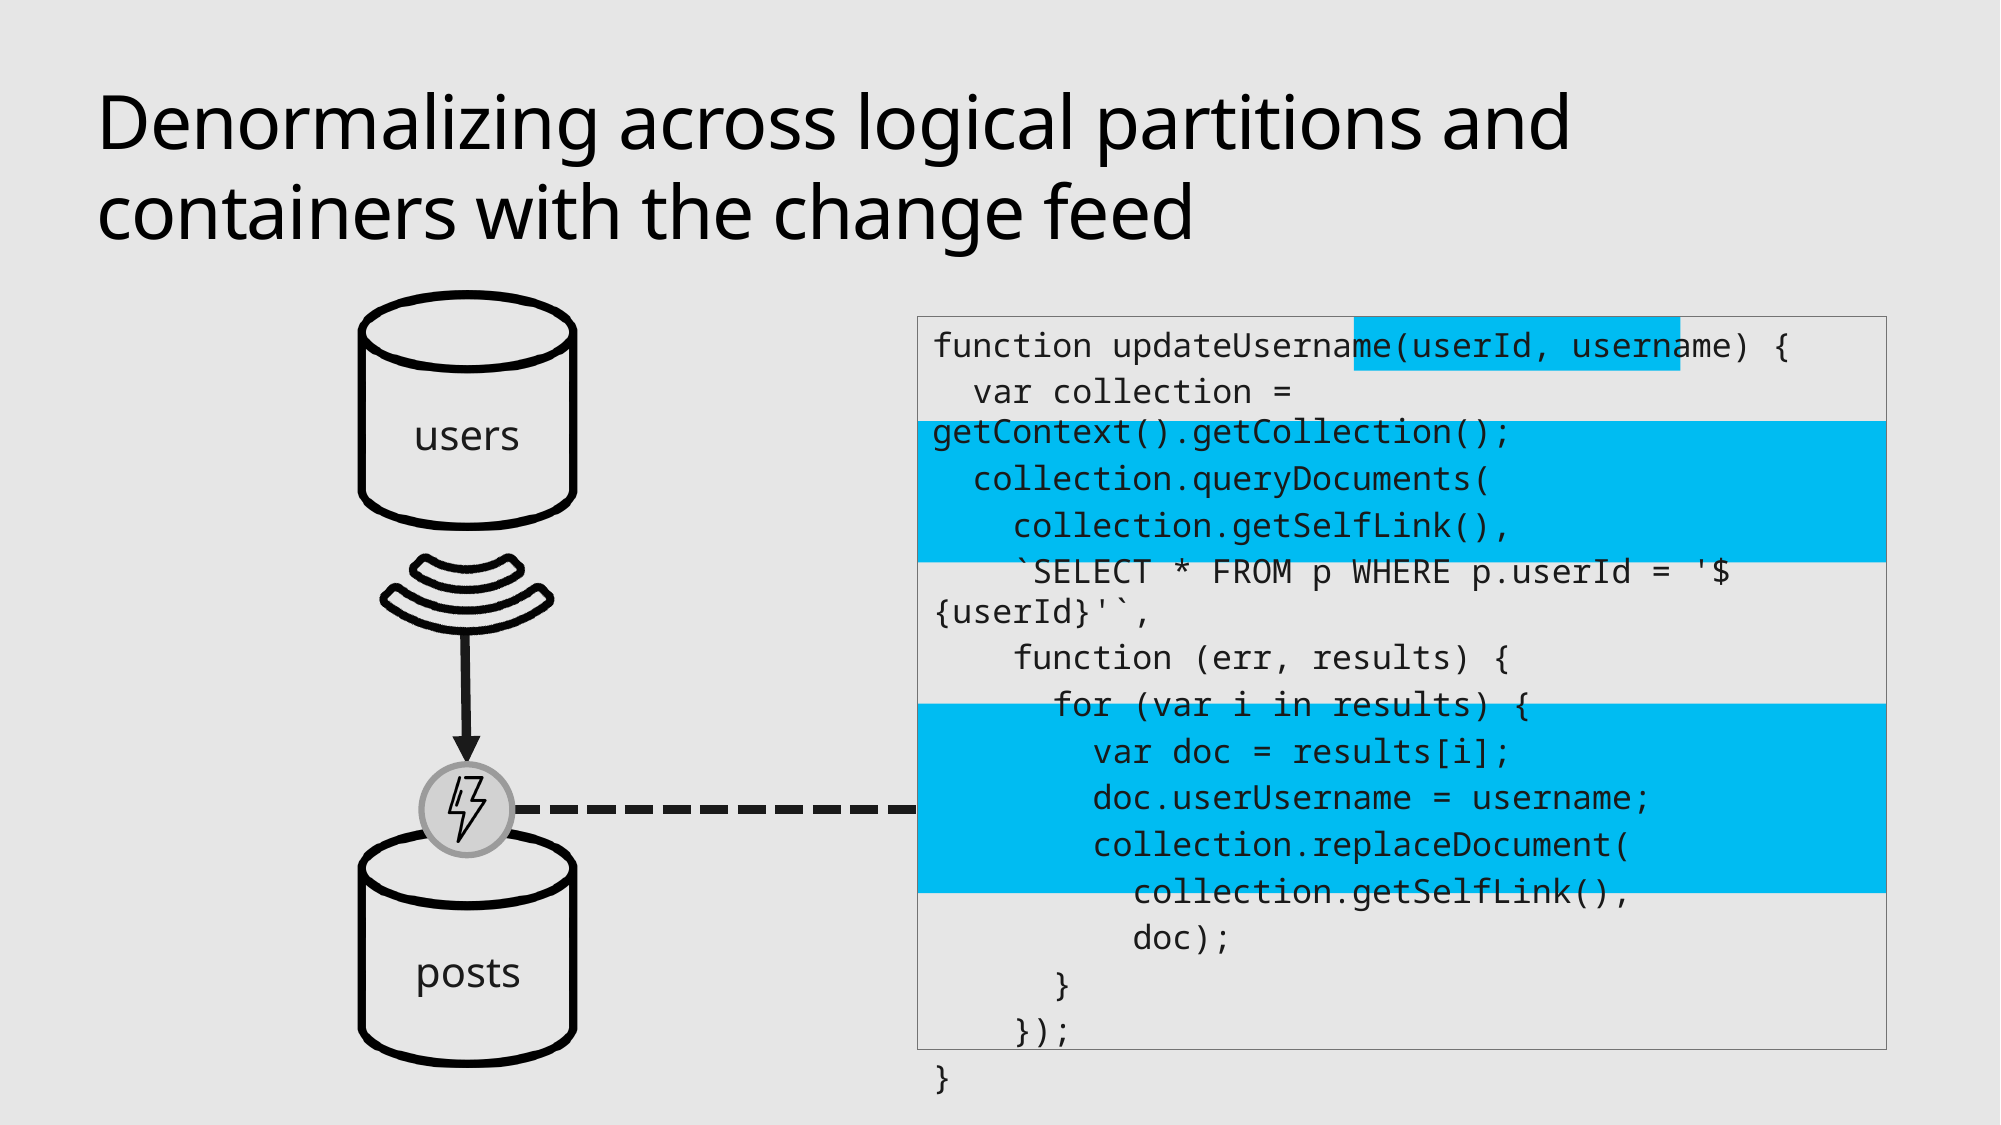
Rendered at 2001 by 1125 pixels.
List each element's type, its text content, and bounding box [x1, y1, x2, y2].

picture [346, 826, 588, 1068]
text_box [464, 664, 468, 764]
title Denormalizing across logical partitions and containers with the change feed [96, 75, 1904, 257]
text_box function updateUsername(userId, username) { var collection = getContext().getCollection(); collection.queryDocuments( collection.getSelfLink(), `SELECT * FROM p WHERE p.userId = '${userId}'`, function (err, results) { for (var i in results) { var doc = results[i]; doc.userUsername = username; collection.replaceDocument( collection.getSelfLink(), doc); } }); } [917, 316, 1887, 1050]
picture [346, 289, 588, 689]
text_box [421, 764, 513, 856]
